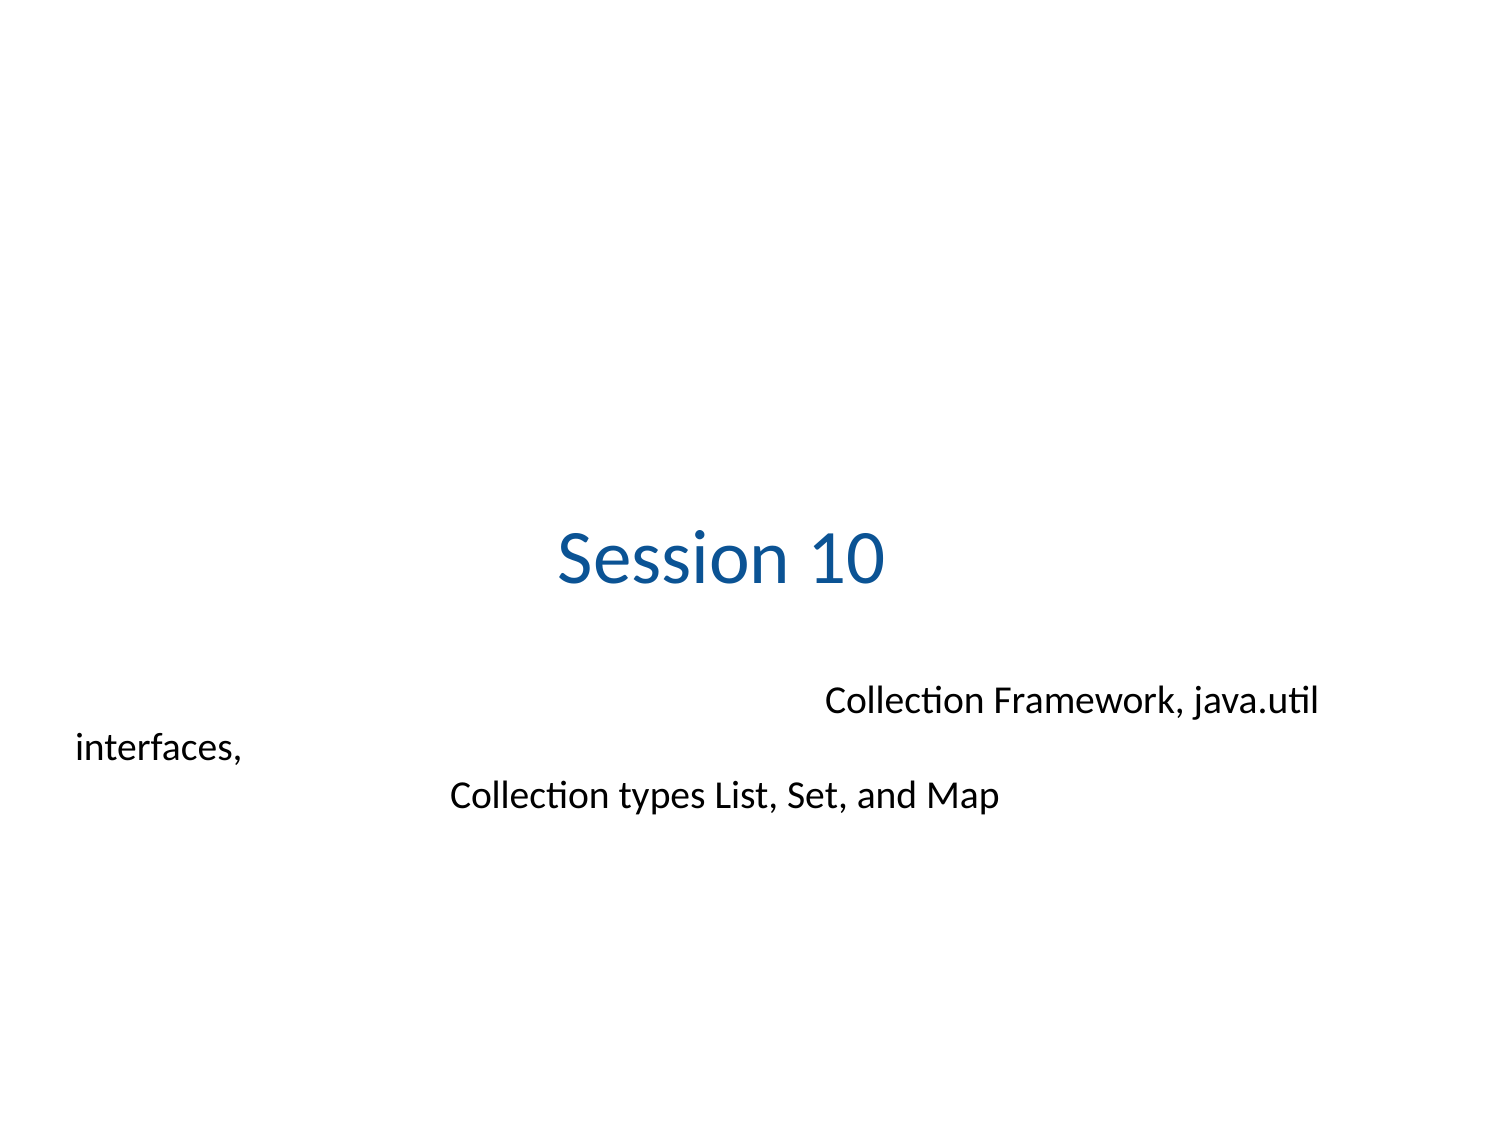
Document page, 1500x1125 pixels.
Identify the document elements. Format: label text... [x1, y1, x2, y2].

title Session 10 Collection Framework, java.util interfaces, Collection types List, Set, and Map [75, 266, 1425, 981]
